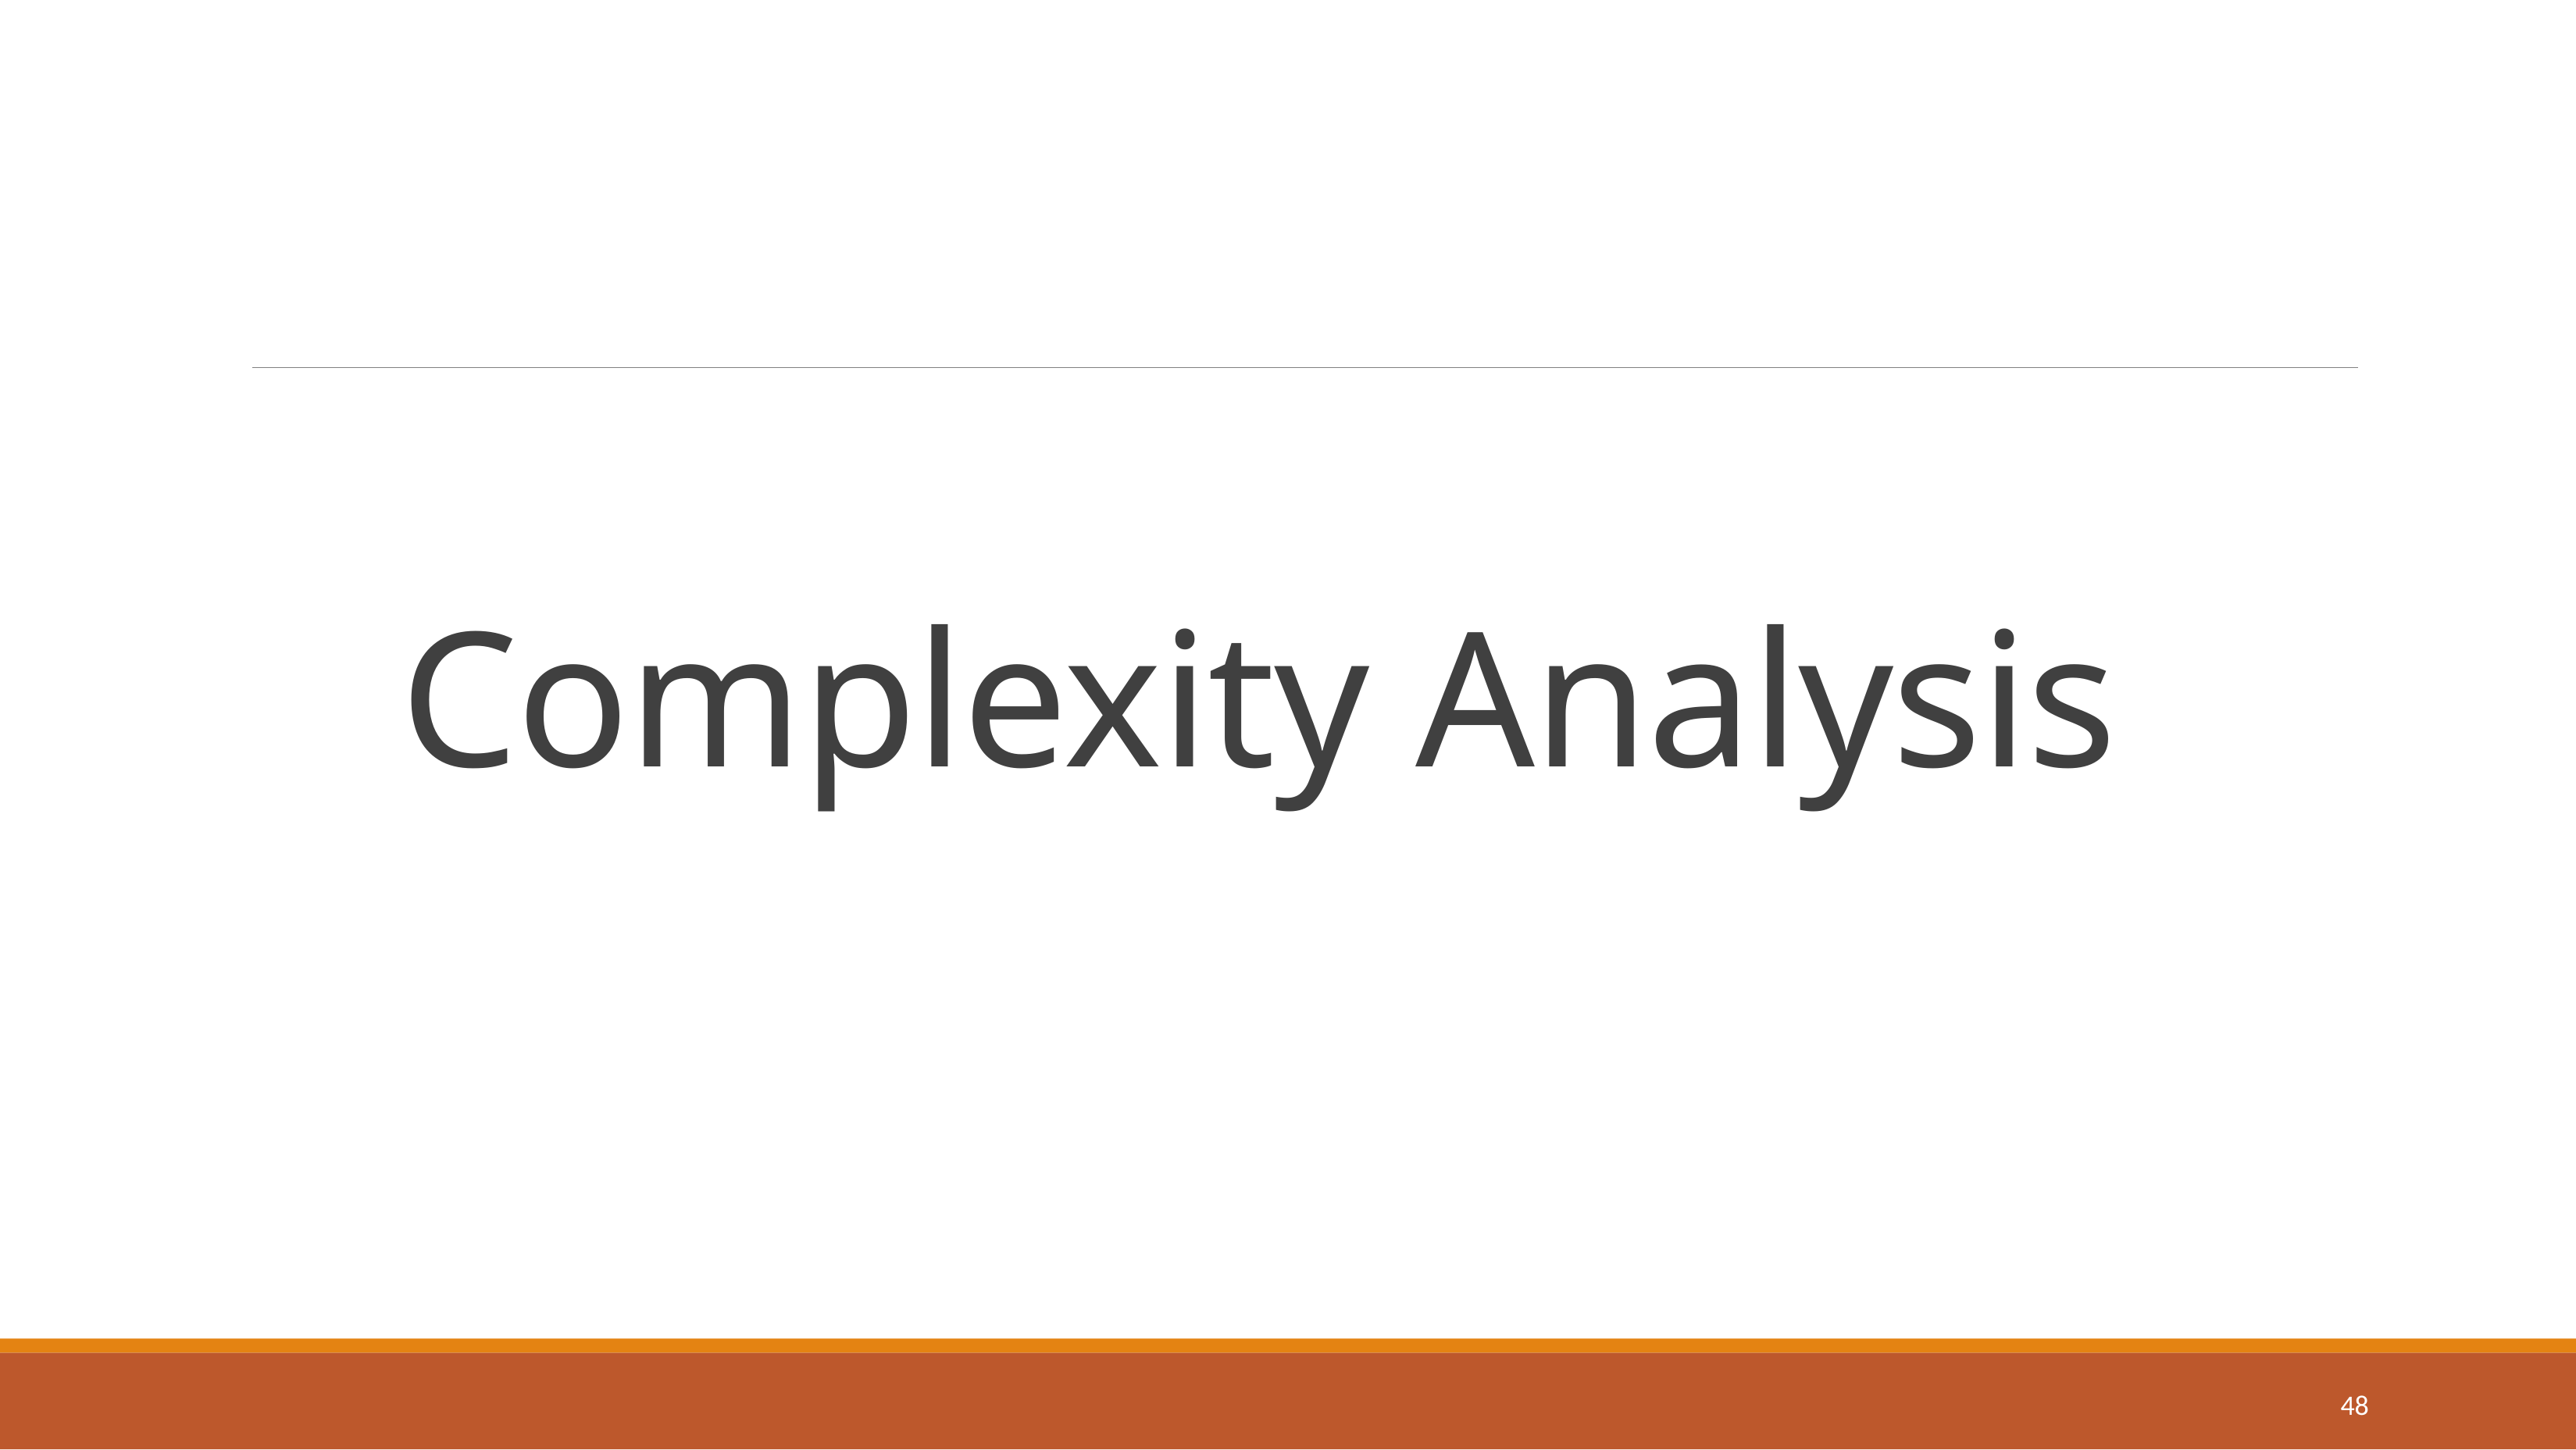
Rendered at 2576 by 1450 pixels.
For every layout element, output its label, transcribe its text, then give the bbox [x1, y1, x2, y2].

title Complexity Analysis [77, 457, 2440, 830]
slide_number 48 [2092, 983, 2369, 1450]
